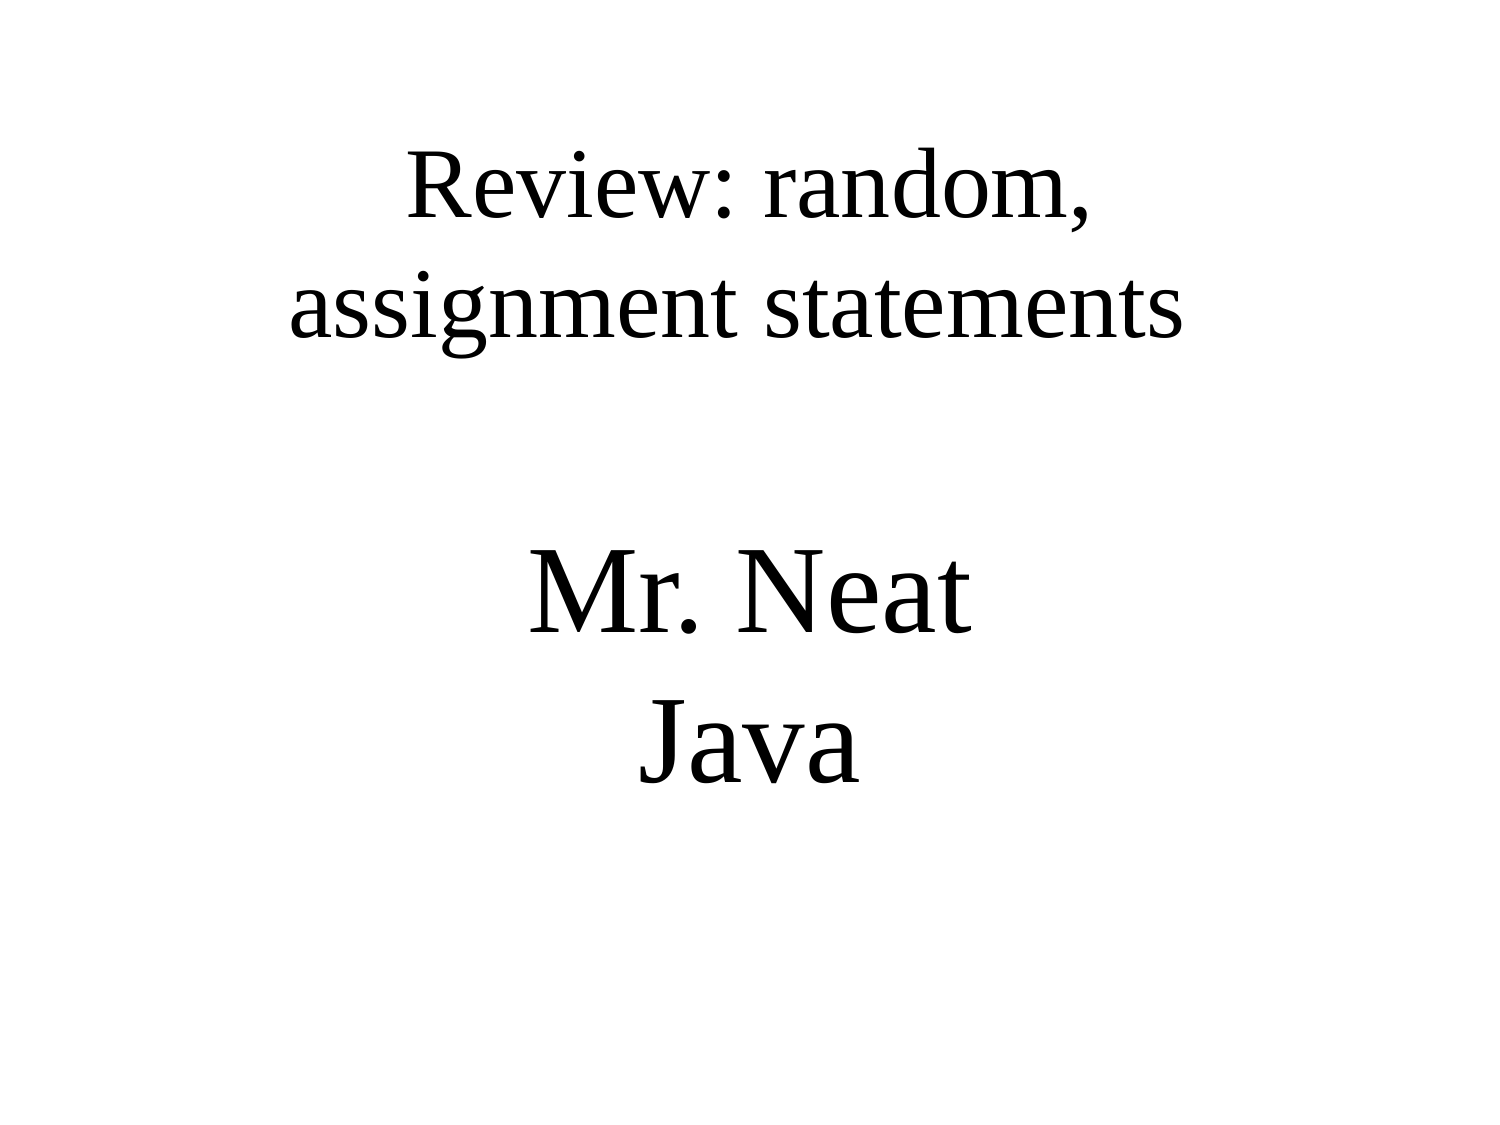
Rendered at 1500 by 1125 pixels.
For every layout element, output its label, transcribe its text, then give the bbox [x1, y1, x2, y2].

text_box Review: random, assignment statements Mr. Neat Java [0, 74, 1500, 965]
